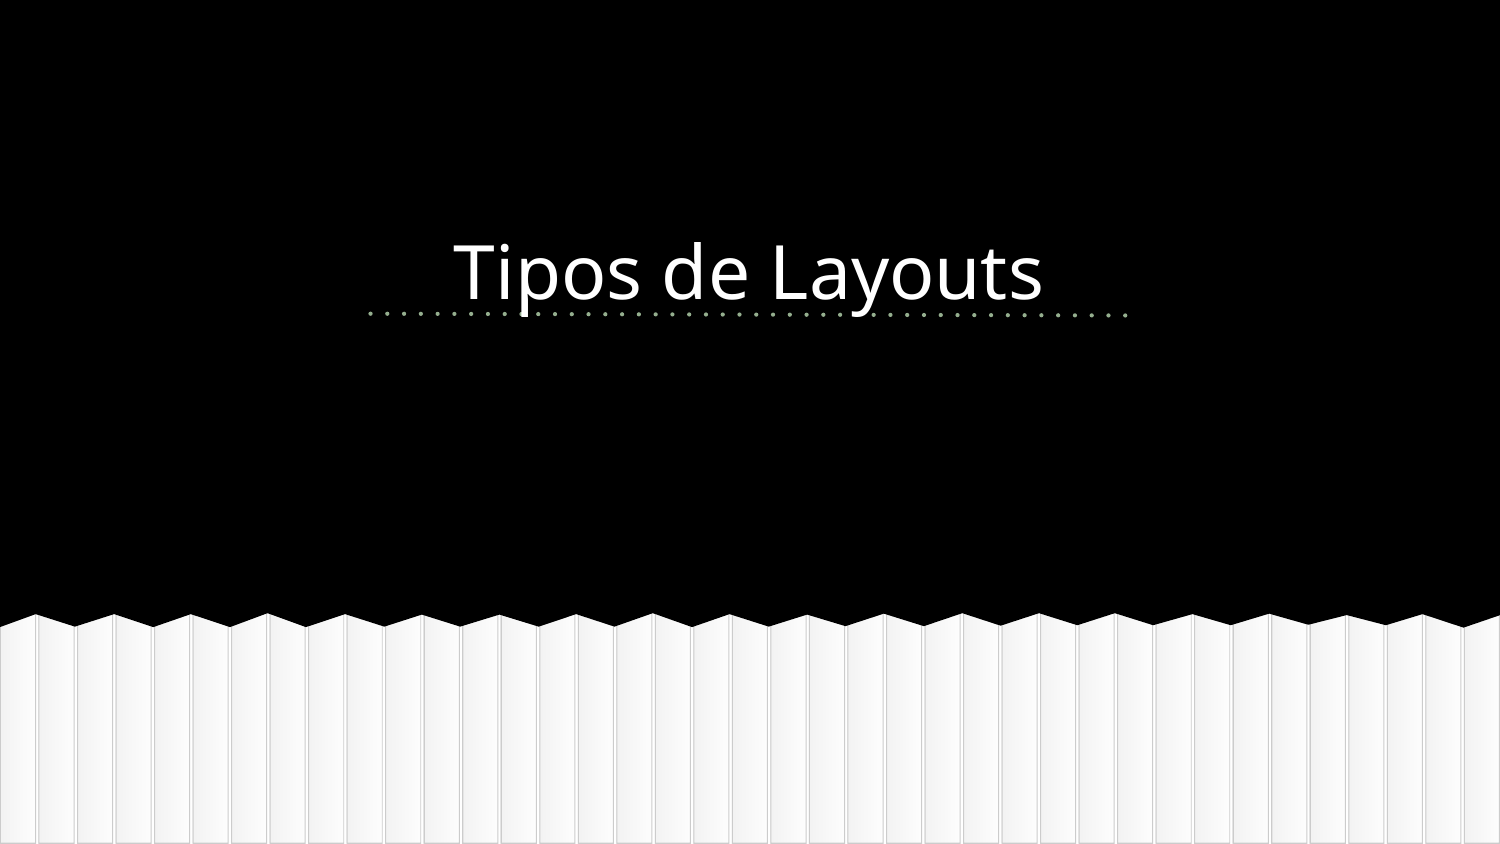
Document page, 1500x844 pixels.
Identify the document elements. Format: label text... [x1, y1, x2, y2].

title Tipos de Layouts [64, 235, 1435, 305]
